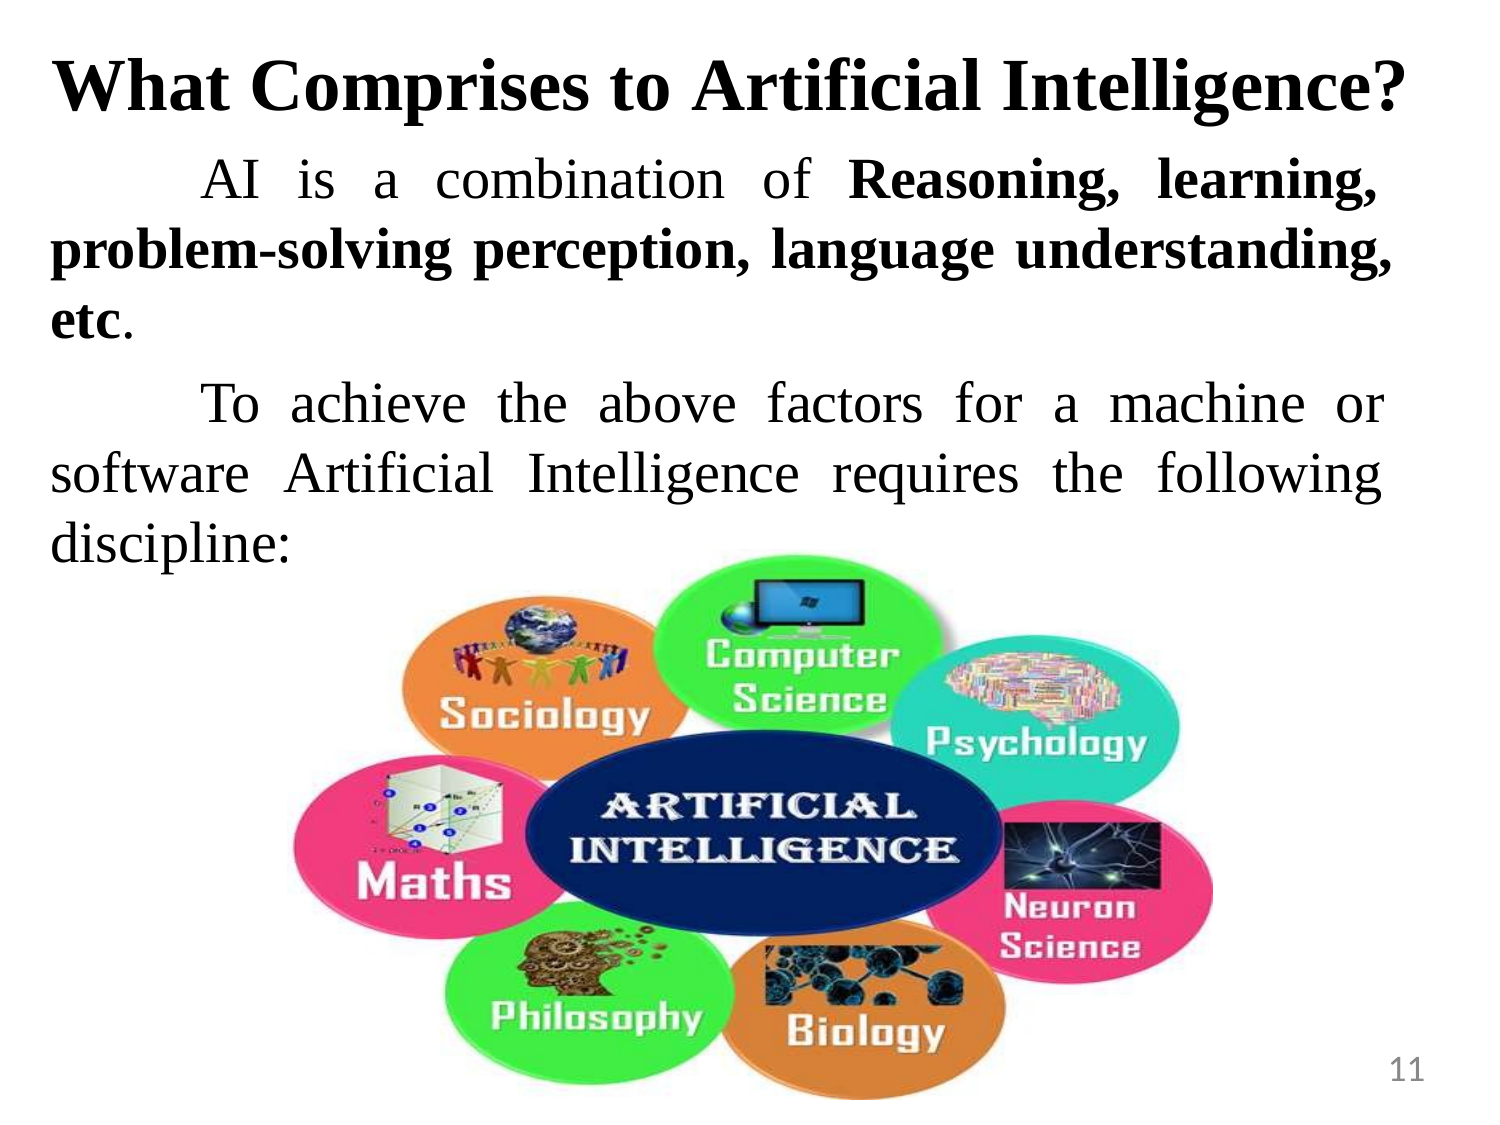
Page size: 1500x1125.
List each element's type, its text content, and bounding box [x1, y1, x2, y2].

slide_number 11 [1381, 1051, 1432, 1125]
picture [287, 549, 1213, 1101]
title What Comprises to Artificial Intelligence? [49, 32, 1414, 137]
text_box AI is a combination of Reasoning, learning, problem-solving perception, language understanding, etc. To achieve the above factors for a machine or software Artificial Intelligence requires the following discipline: [47, 137, 1416, 574]
